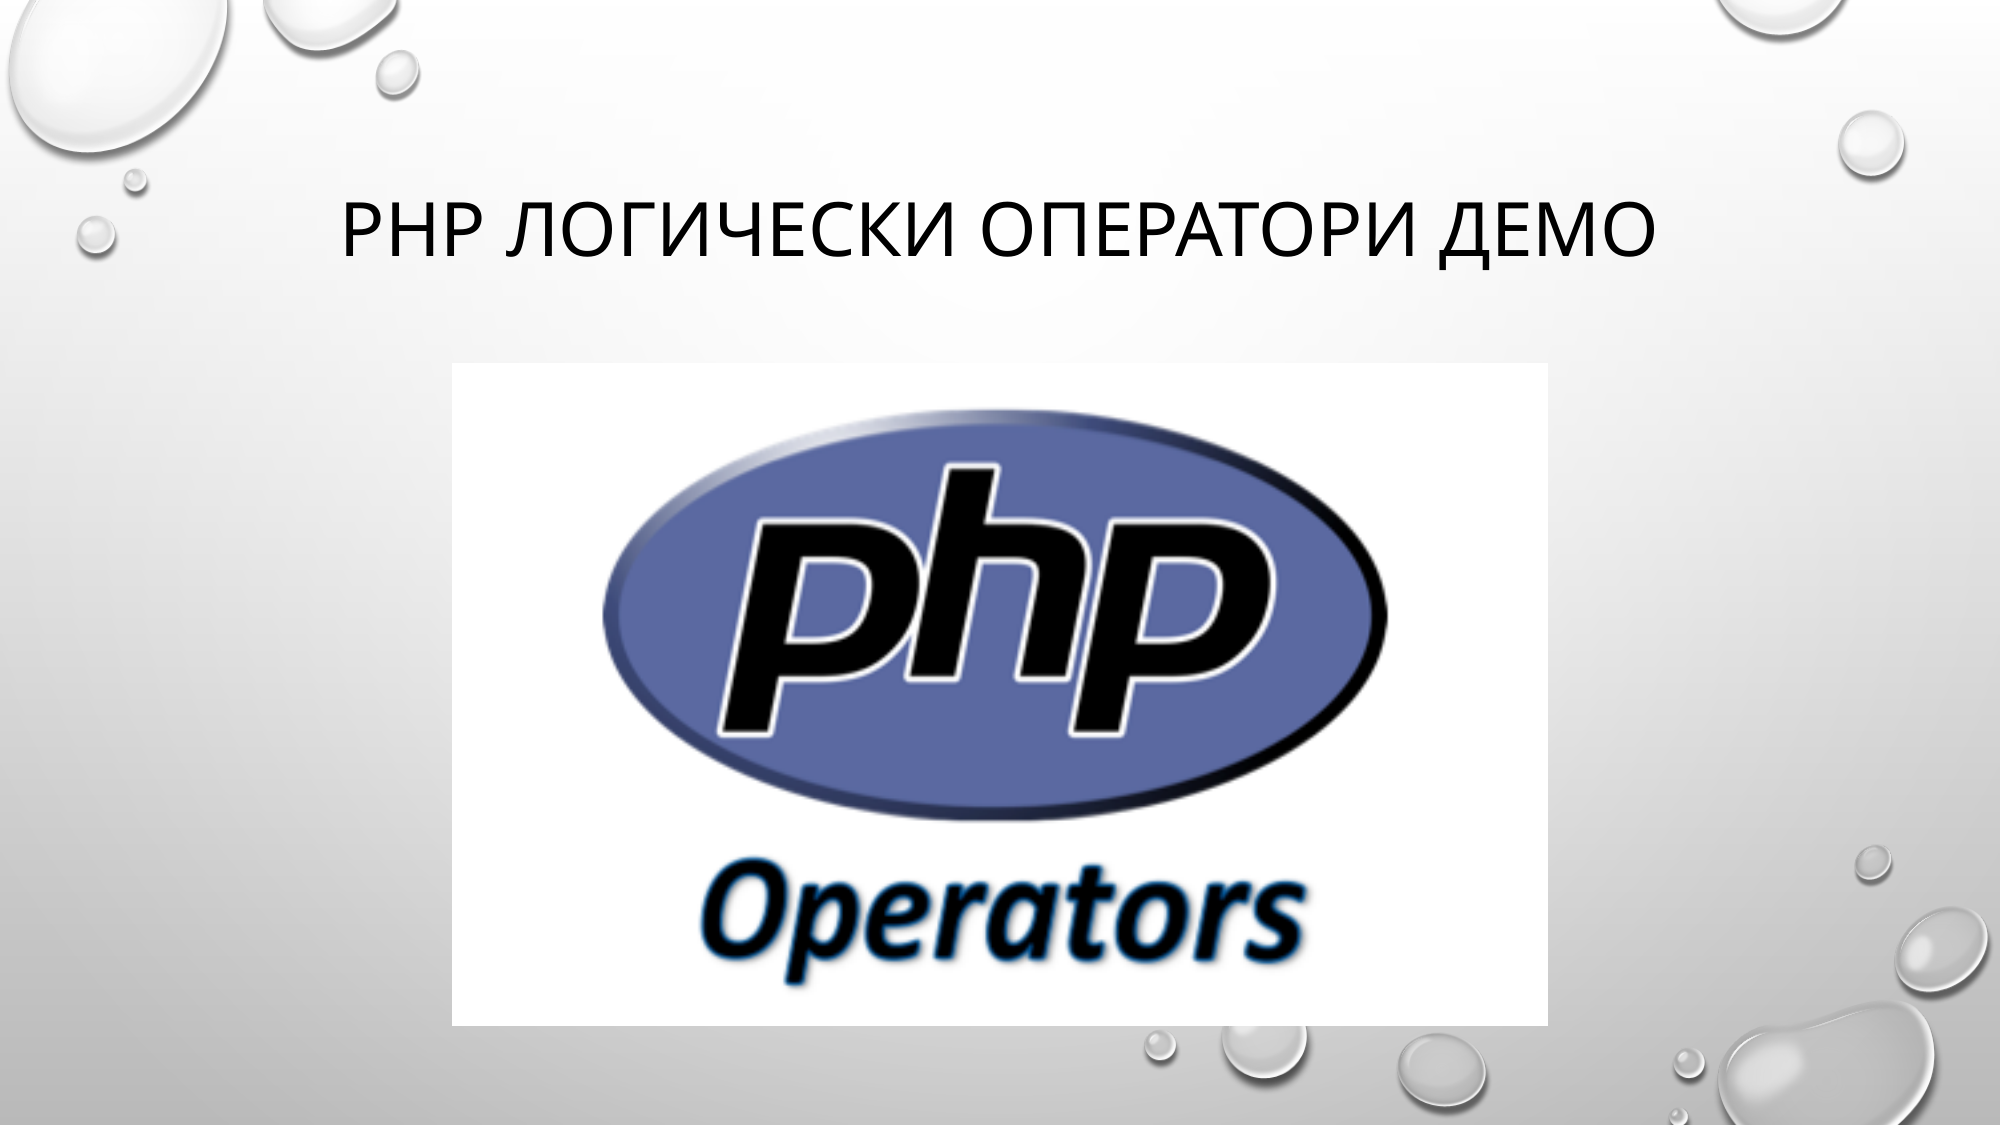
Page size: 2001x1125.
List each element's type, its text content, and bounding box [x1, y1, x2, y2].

picture [0, 0, 2000, 1125]
title PHP ЛОГИЧЕСКИ ОПЕРАТОРИ ДЕМО [149, 101, 1851, 364]
